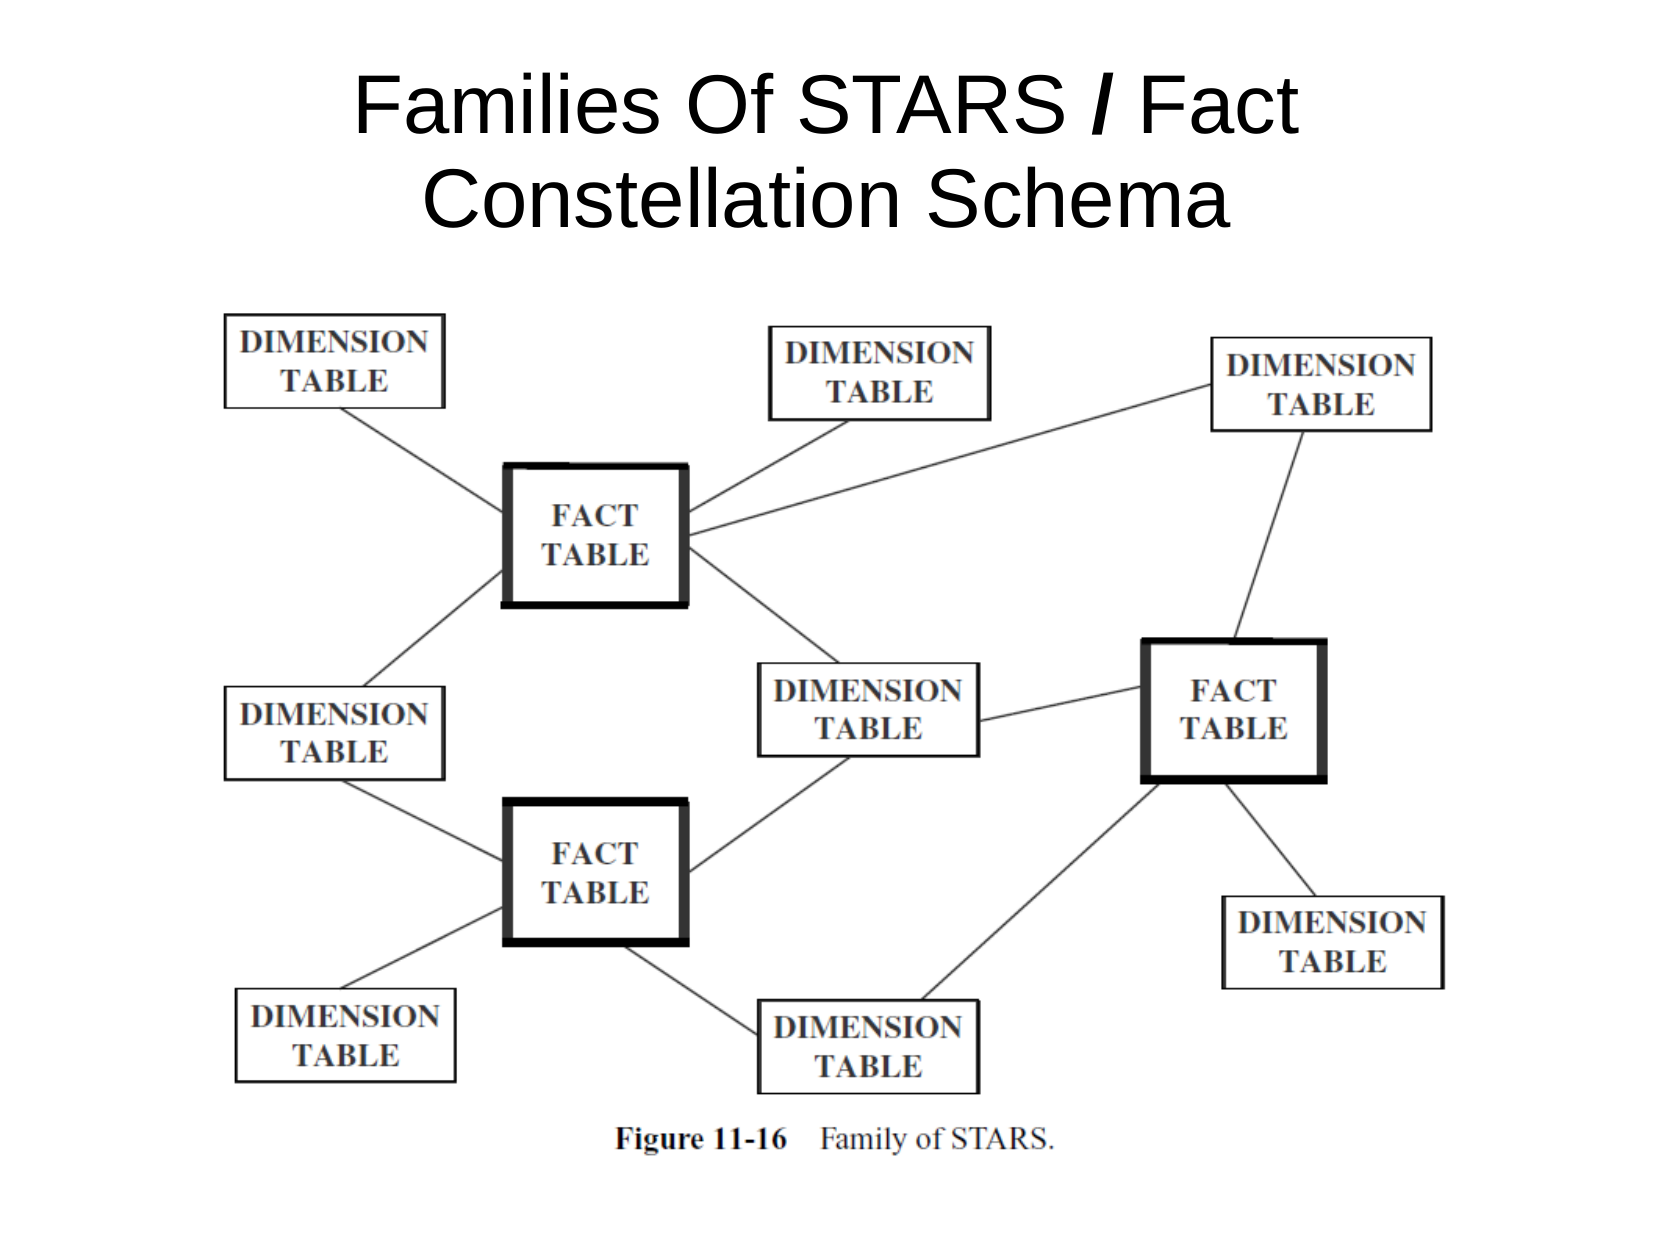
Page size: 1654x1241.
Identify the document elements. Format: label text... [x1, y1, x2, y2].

picture [174, 287, 1501, 1176]
title Families Of STARS / Fact Constellation Schema [82, 49, 1570, 256]
